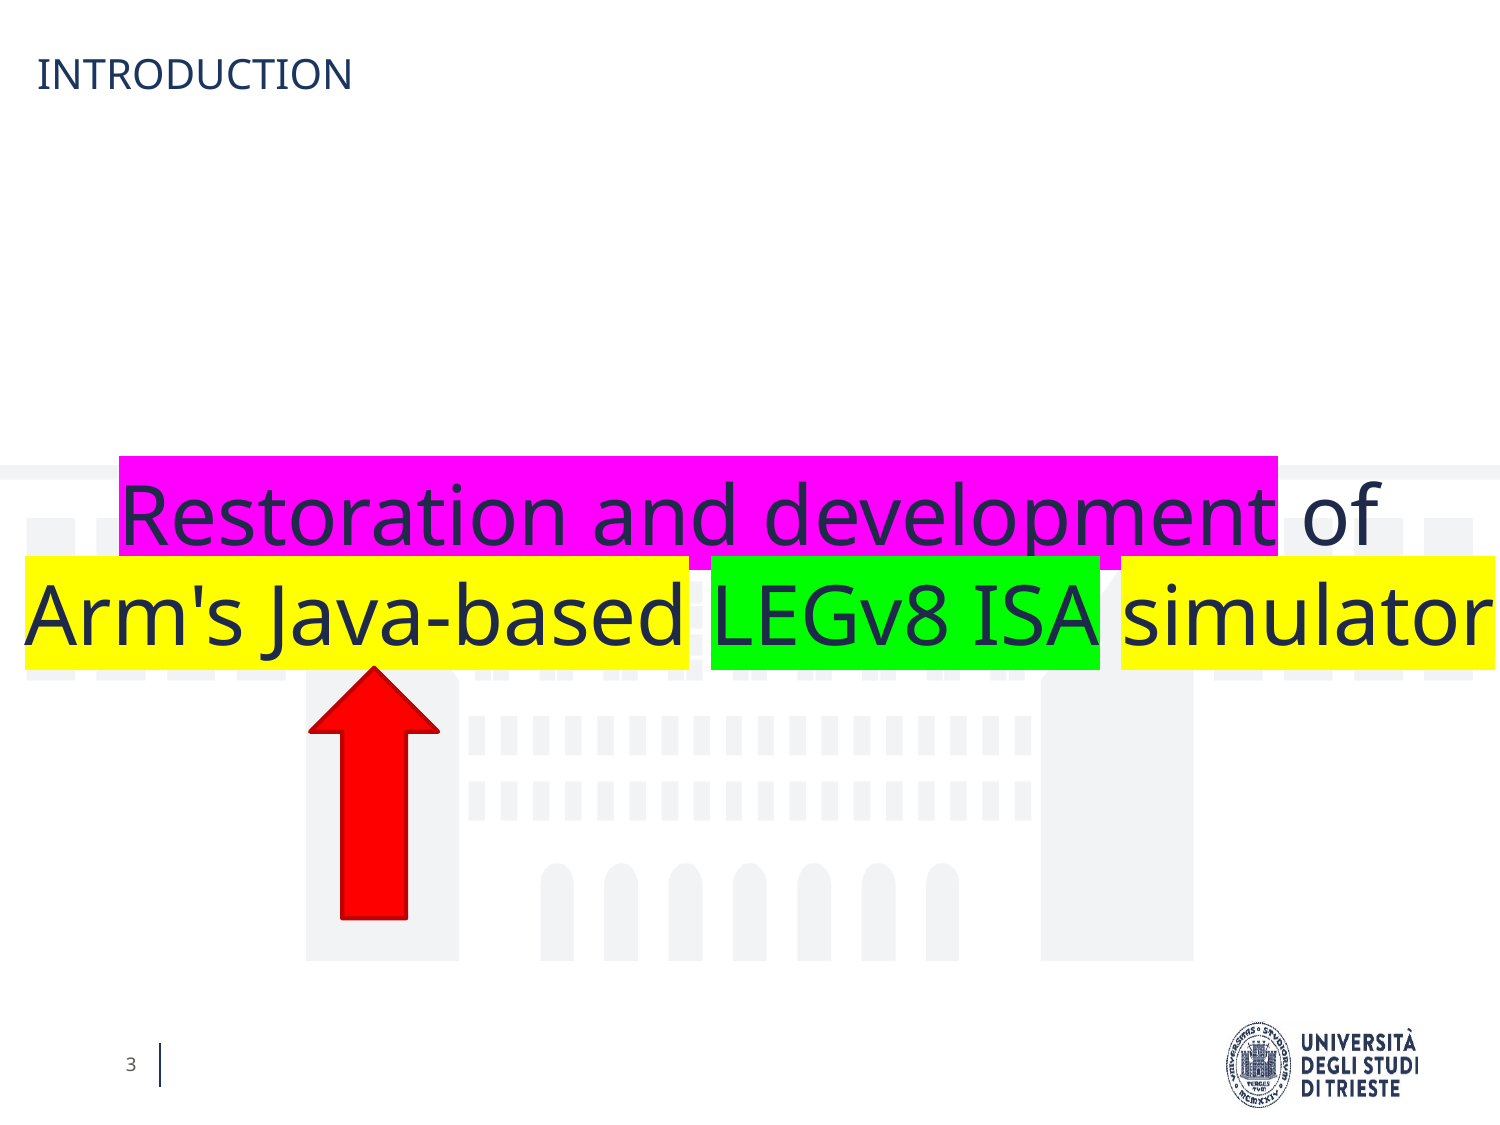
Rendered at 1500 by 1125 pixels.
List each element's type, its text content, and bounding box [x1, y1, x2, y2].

picture [1226, 1021, 1418, 1108]
slide_number 3 [113, 1022, 149, 1109]
text_box Restoration and development of Arm's Java-based LEGv8 ISA simulator​ [0, 459, 1500, 665]
text_box [310, 667, 439, 919]
text_box INTRODUCTION [29, 40, 812, 106]
